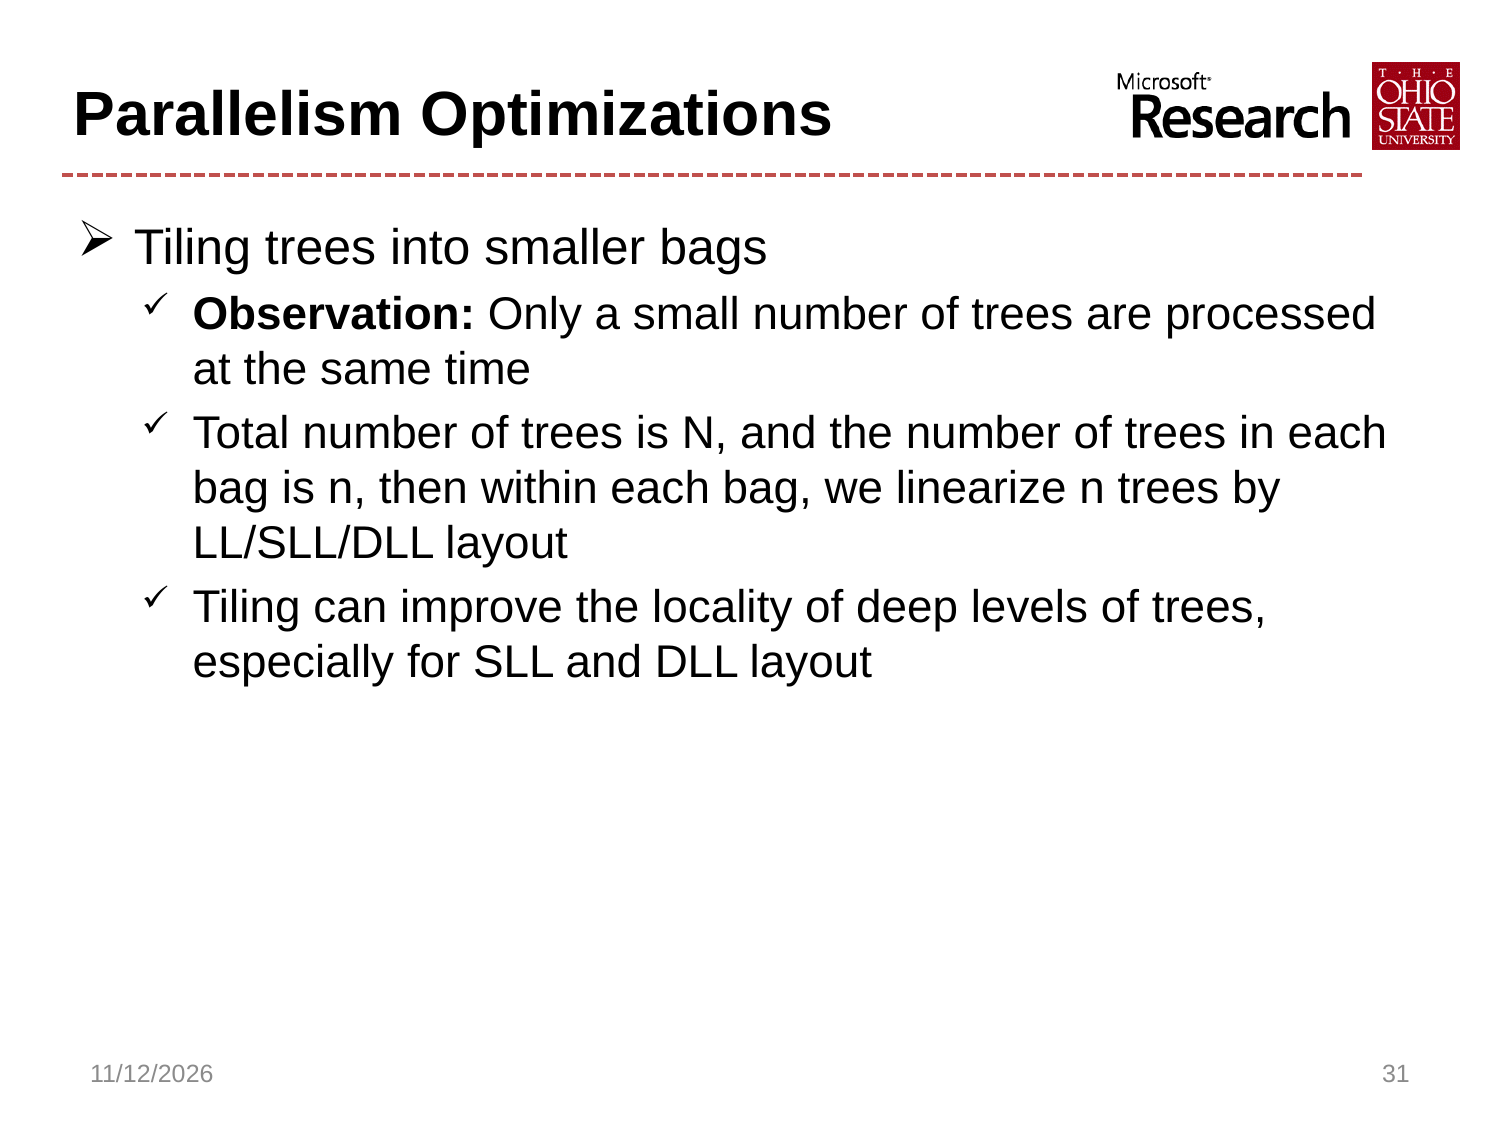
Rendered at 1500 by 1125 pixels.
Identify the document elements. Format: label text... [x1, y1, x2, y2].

picture [1372, 62, 1460, 151]
list Tiling trees into smaller bags Observation: Only a small number of trees are processed at the same time Total number of trees is N, and the number of trees in each bag is n, then within each bag, we linearize n trees by LL/SLL/DLL layout Tiling can improve the locality of deep levels of trees, especially for SLL and DLL layout [62, 207, 1425, 925]
text_box Parallelism Optimizations [58, 32, 938, 188]
slide_number 31 [1074, 1042, 1425, 1103]
picture [1117, 72, 1351, 138]
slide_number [75, 1042, 425, 1103]
